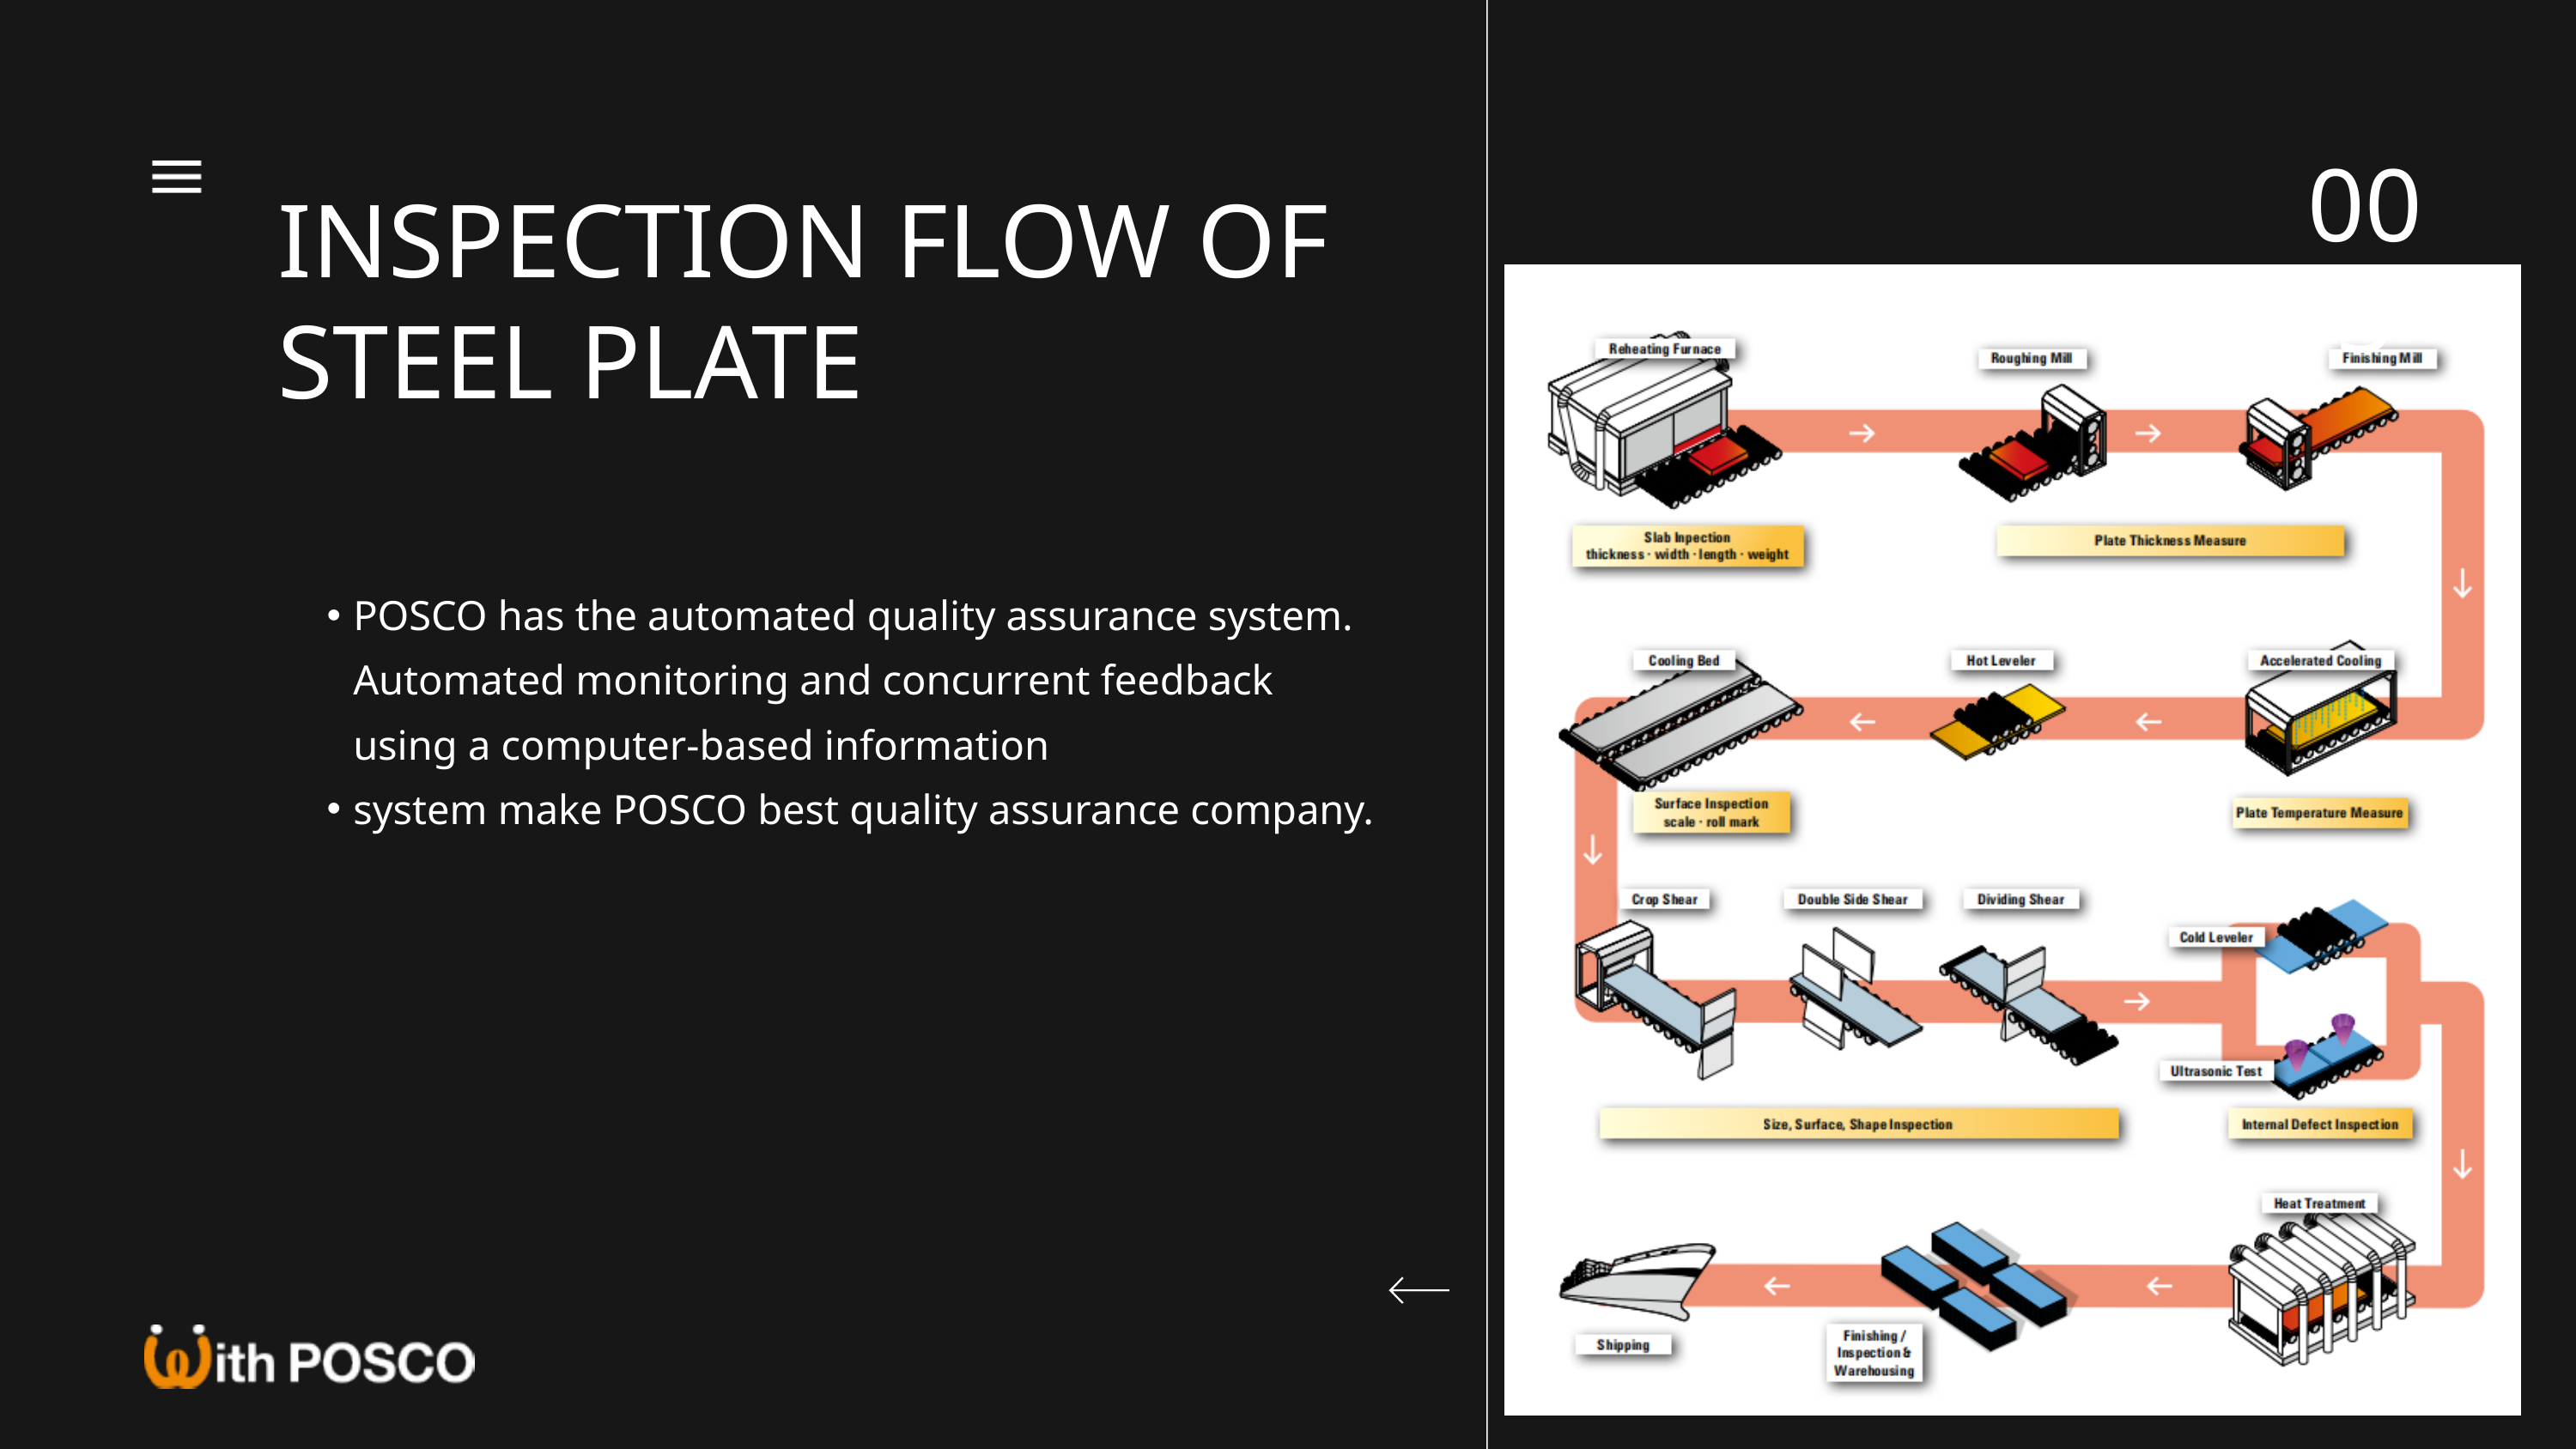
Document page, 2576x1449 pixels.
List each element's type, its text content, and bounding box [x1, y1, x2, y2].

picture [144, 144, 210, 209]
text_box INSPECTION FLOW OF STEEL PLATE [277, 176, 1447, 769]
text_box POSCO has the automated quality assurance system. Automated monitoring and concurrent feedback using a computer-based information system make POSCO best quality assurance company. [300, 573, 1380, 833]
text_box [1388, 1276, 1500, 1304]
picture [144, 1324, 475, 1390]
text_box 003 [2286, 151, 2445, 263]
picture [1504, 264, 2521, 1416]
